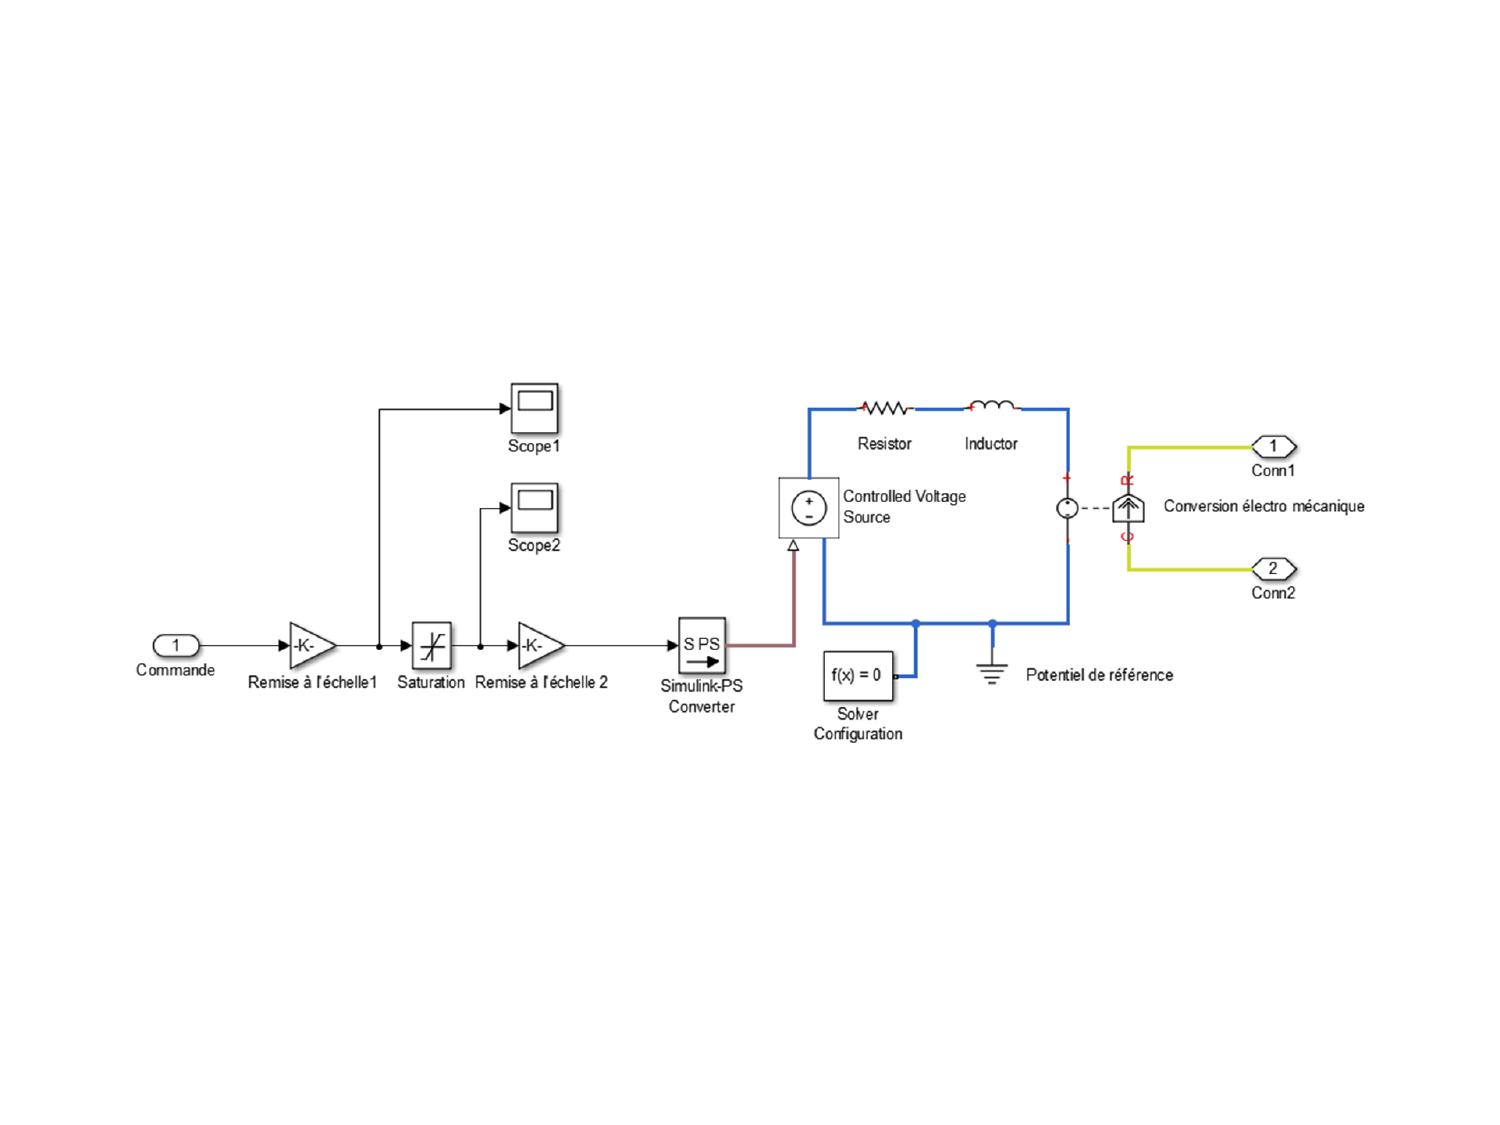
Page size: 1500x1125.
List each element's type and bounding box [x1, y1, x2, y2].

picture [135, 382, 1365, 743]
